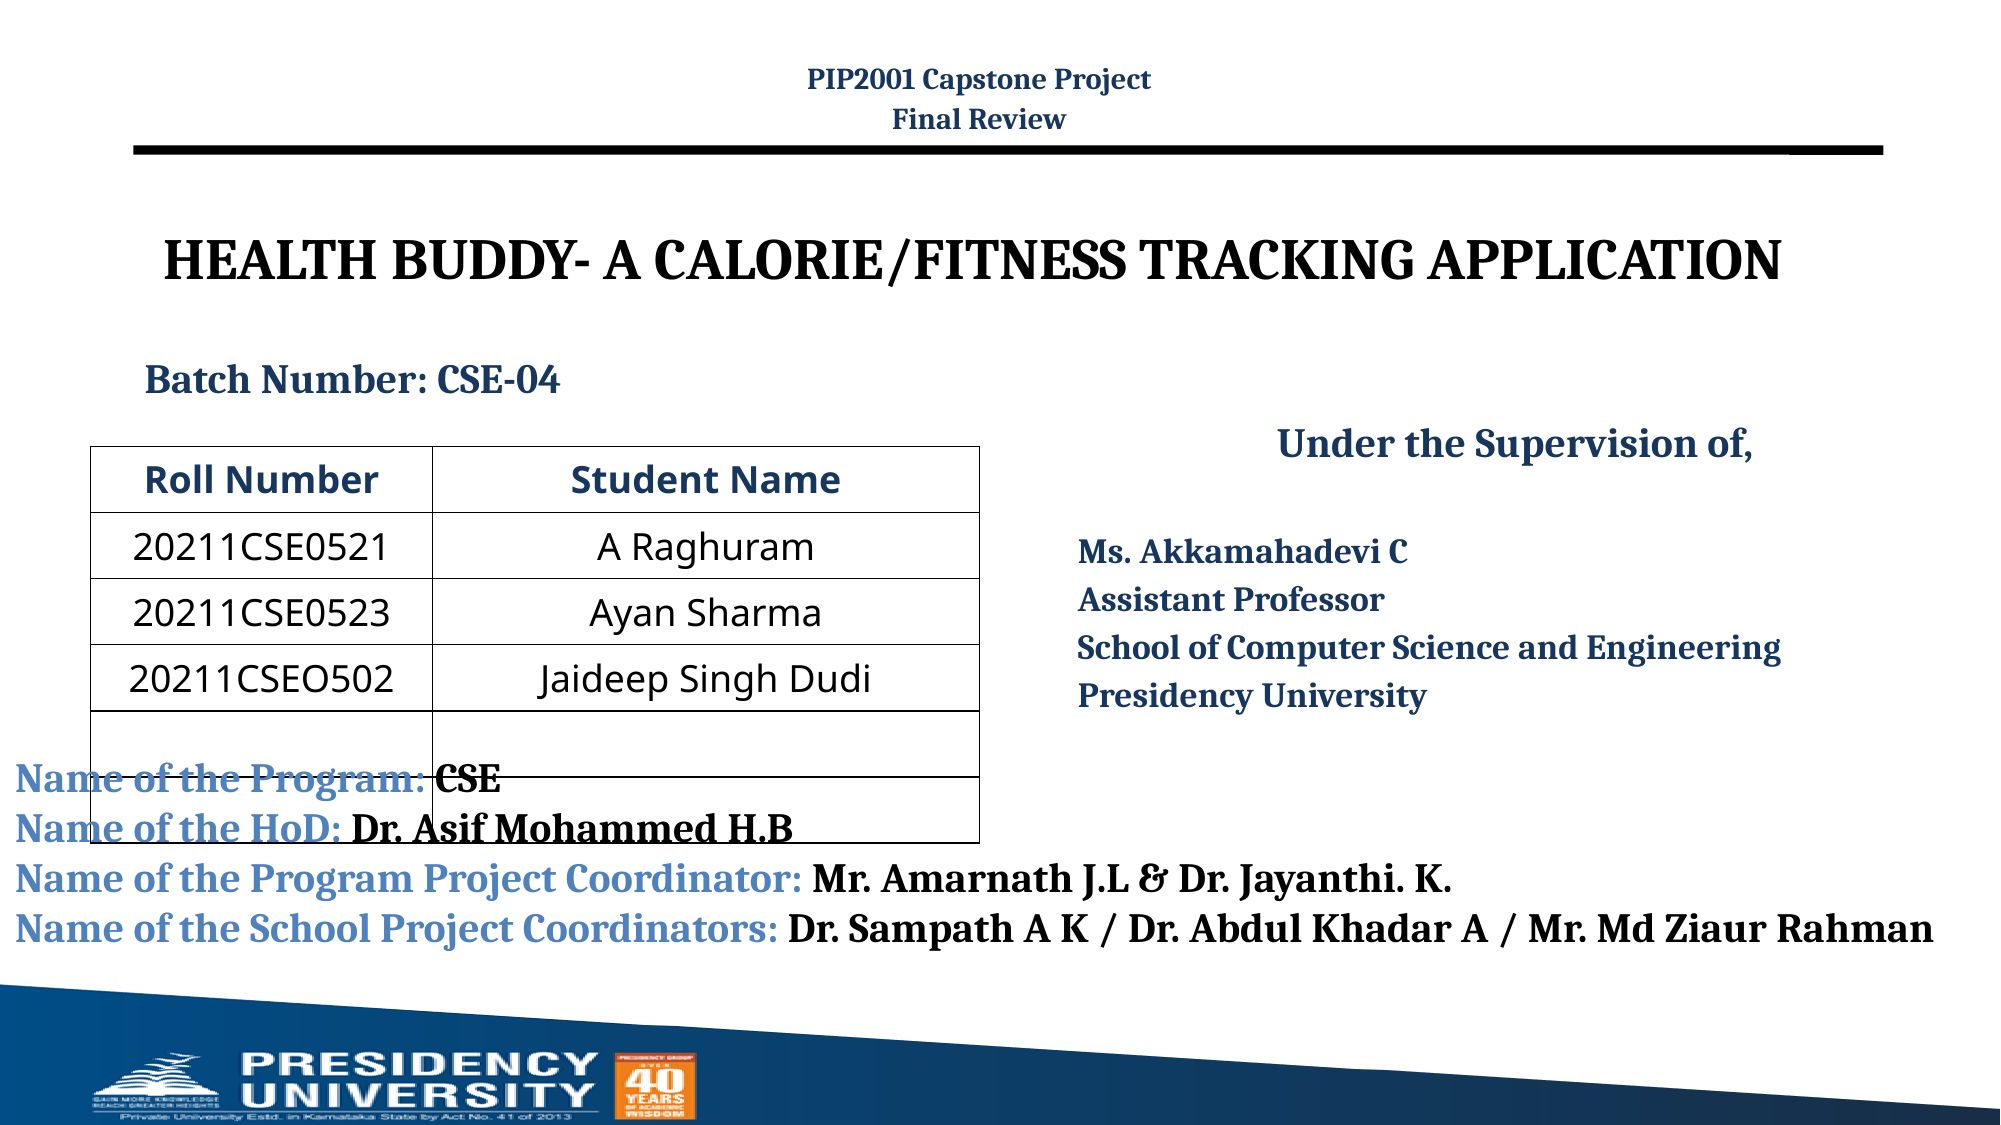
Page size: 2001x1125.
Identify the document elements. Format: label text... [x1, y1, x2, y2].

table_cell A Raghuram [433, 513, 979, 578]
subtitle Batch Number: CSE-04 [129, 344, 781, 436]
table_cell [91, 712, 432, 743]
text_box PIP2001 Capstone Project Final Review [653, 54, 1306, 146]
table_cell 20211CSEO502 [91, 645, 432, 710]
title HEALTH BUDDY- A CALORIE/FITNESS TRACKING APPLICATION [129, 176, 1830, 335]
table_header Student Name [433, 447, 979, 512]
table_cell 20211CSE0523 [91, 579, 432, 644]
text_box Name of the Program: CSE Name of the HoD: Dr. Asif Mohammed H.B Name of the Program Project Coordinator: Mr. Amarnath J.L & Dr. Jayanthi. K. Name of the School Project Coordinators: Dr. Sampath A K / Dr. Abdul Khadar A / Mr. Md Ziaur Rahman [0, 743, 2000, 1000]
table_cell [433, 712, 979, 743]
table_cell 20211CSE0521 [91, 513, 432, 578]
table_cell Jaideep Singh Dudi [433, 645, 979, 710]
table_cell Ayan Sharma [433, 579, 979, 644]
table_header Roll Number [91, 447, 432, 512]
text_box Under the Supervision of, Ms. Akkamahadevi C Assistant Professor School of Computer Science and Engineering Presidency University [1062, 412, 1968, 743]
picture [0, 1000, 2000, 1125]
